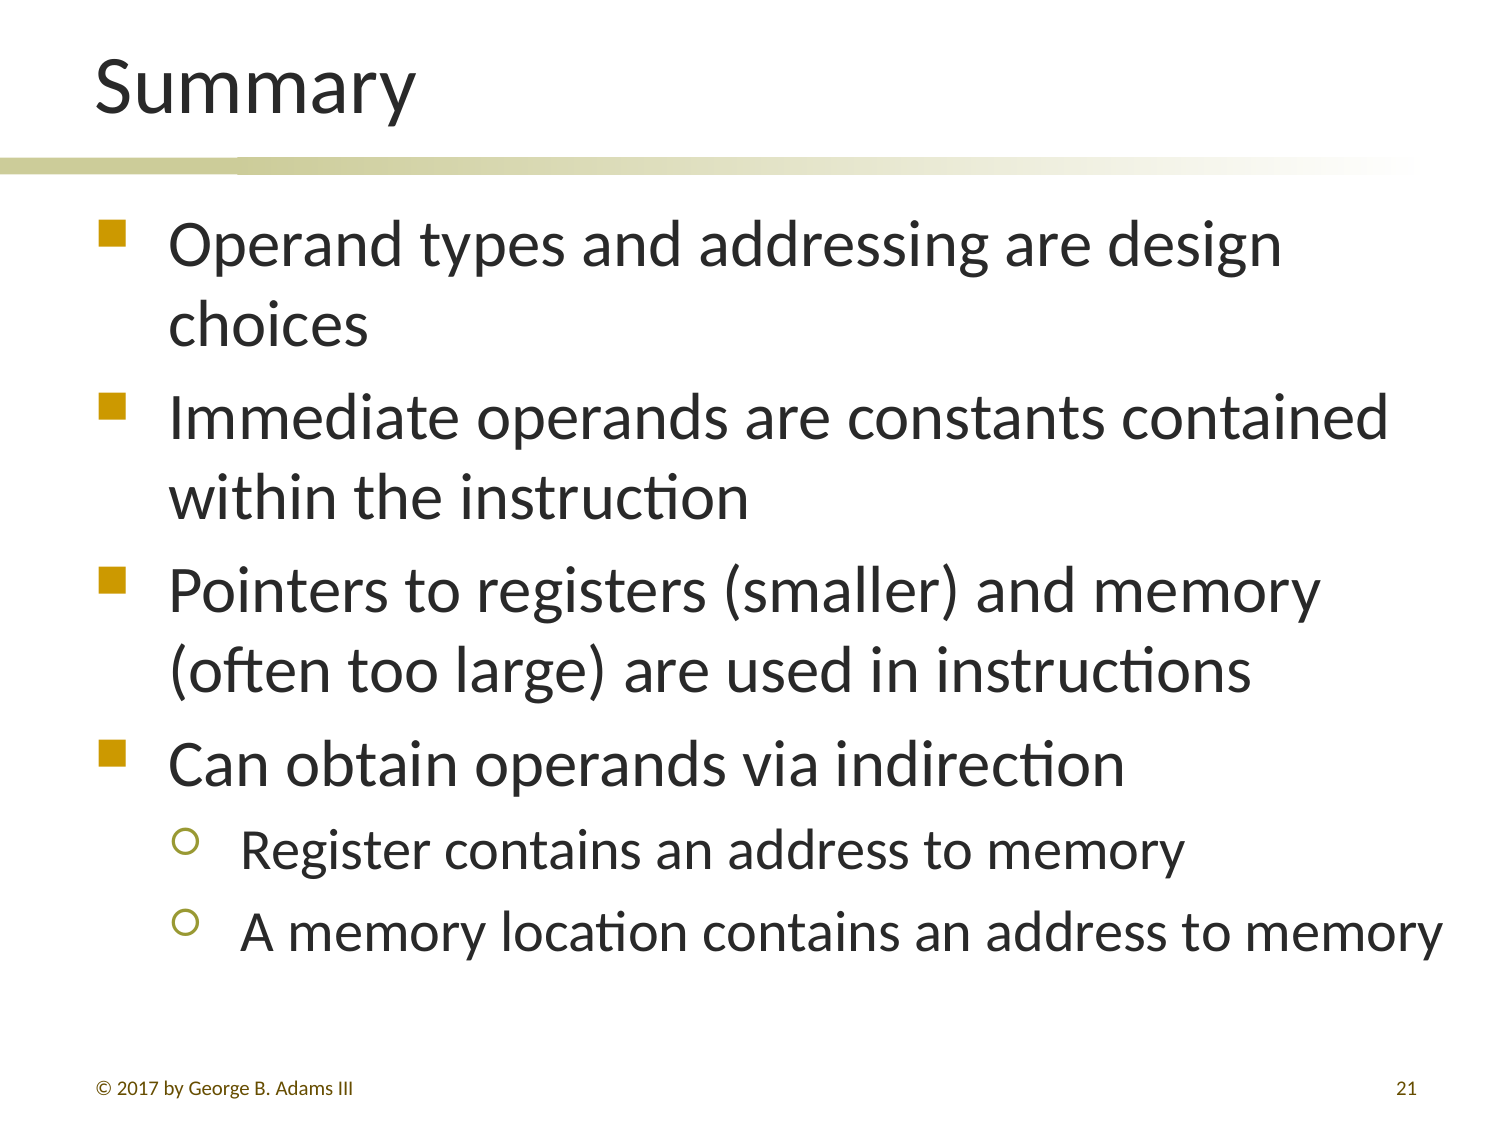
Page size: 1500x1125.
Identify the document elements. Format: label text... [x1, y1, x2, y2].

slide_number 21 [1119, 1067, 1433, 1099]
slide_number © 2017 by George B. Adams III [79, 1067, 406, 1099]
title Summary [79, 15, 1432, 139]
list Operand types and addressing are design choices Immediate operands are constants contained within the instruction Pointers to registers (smaller) and memory (often too large) are used in instructions Can obtain operands via indirection Register contains an address to memory A memory location contains an address to memory [79, 192, 1469, 1000]
